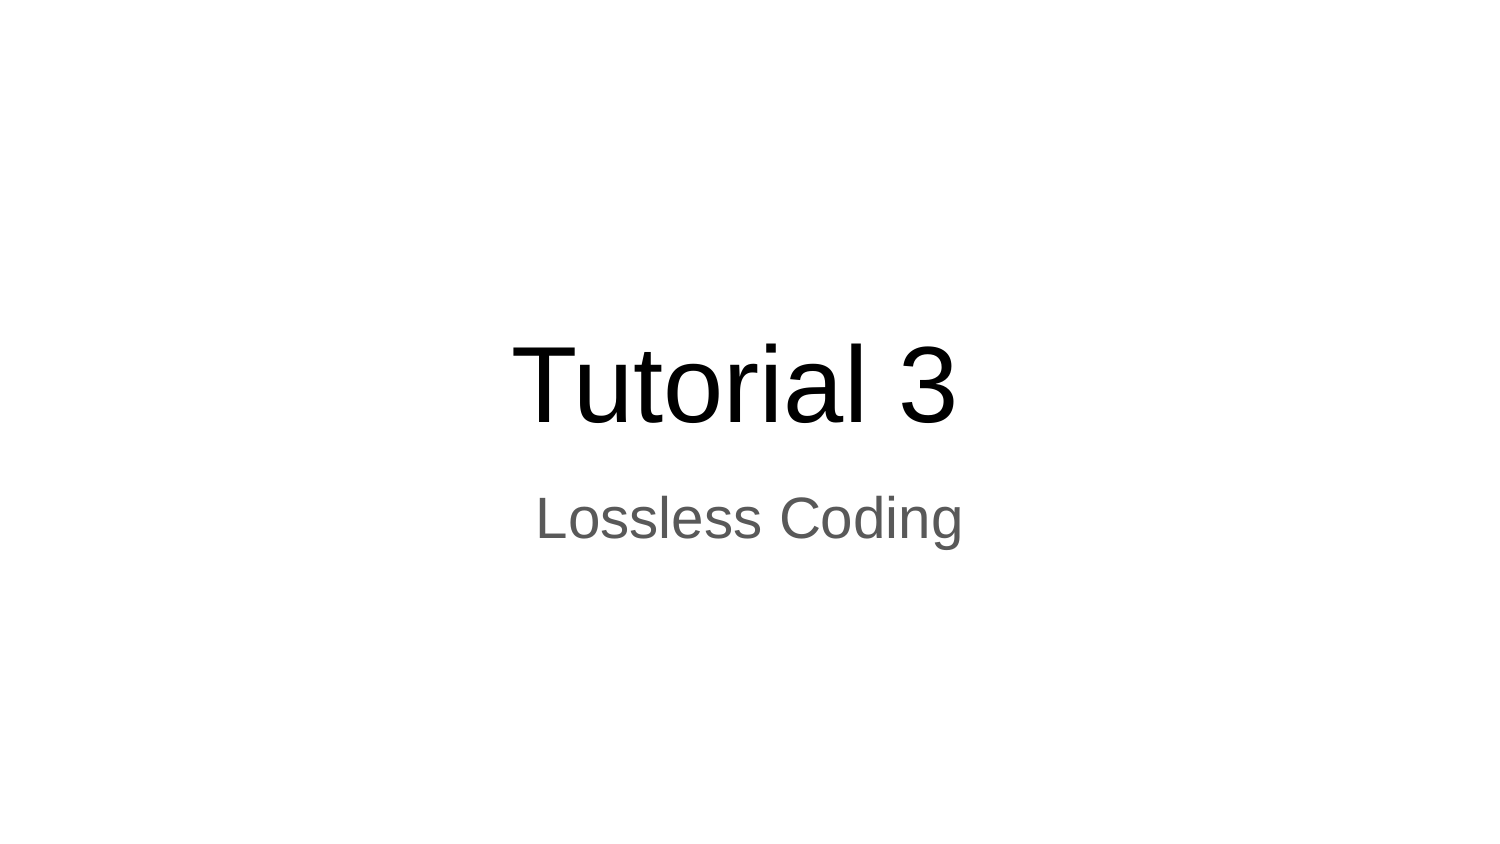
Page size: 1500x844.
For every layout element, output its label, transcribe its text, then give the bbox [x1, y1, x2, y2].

subtitle Lossless Coding [51, 464, 1449, 595]
title Tutorial 3 [51, 122, 1449, 459]
